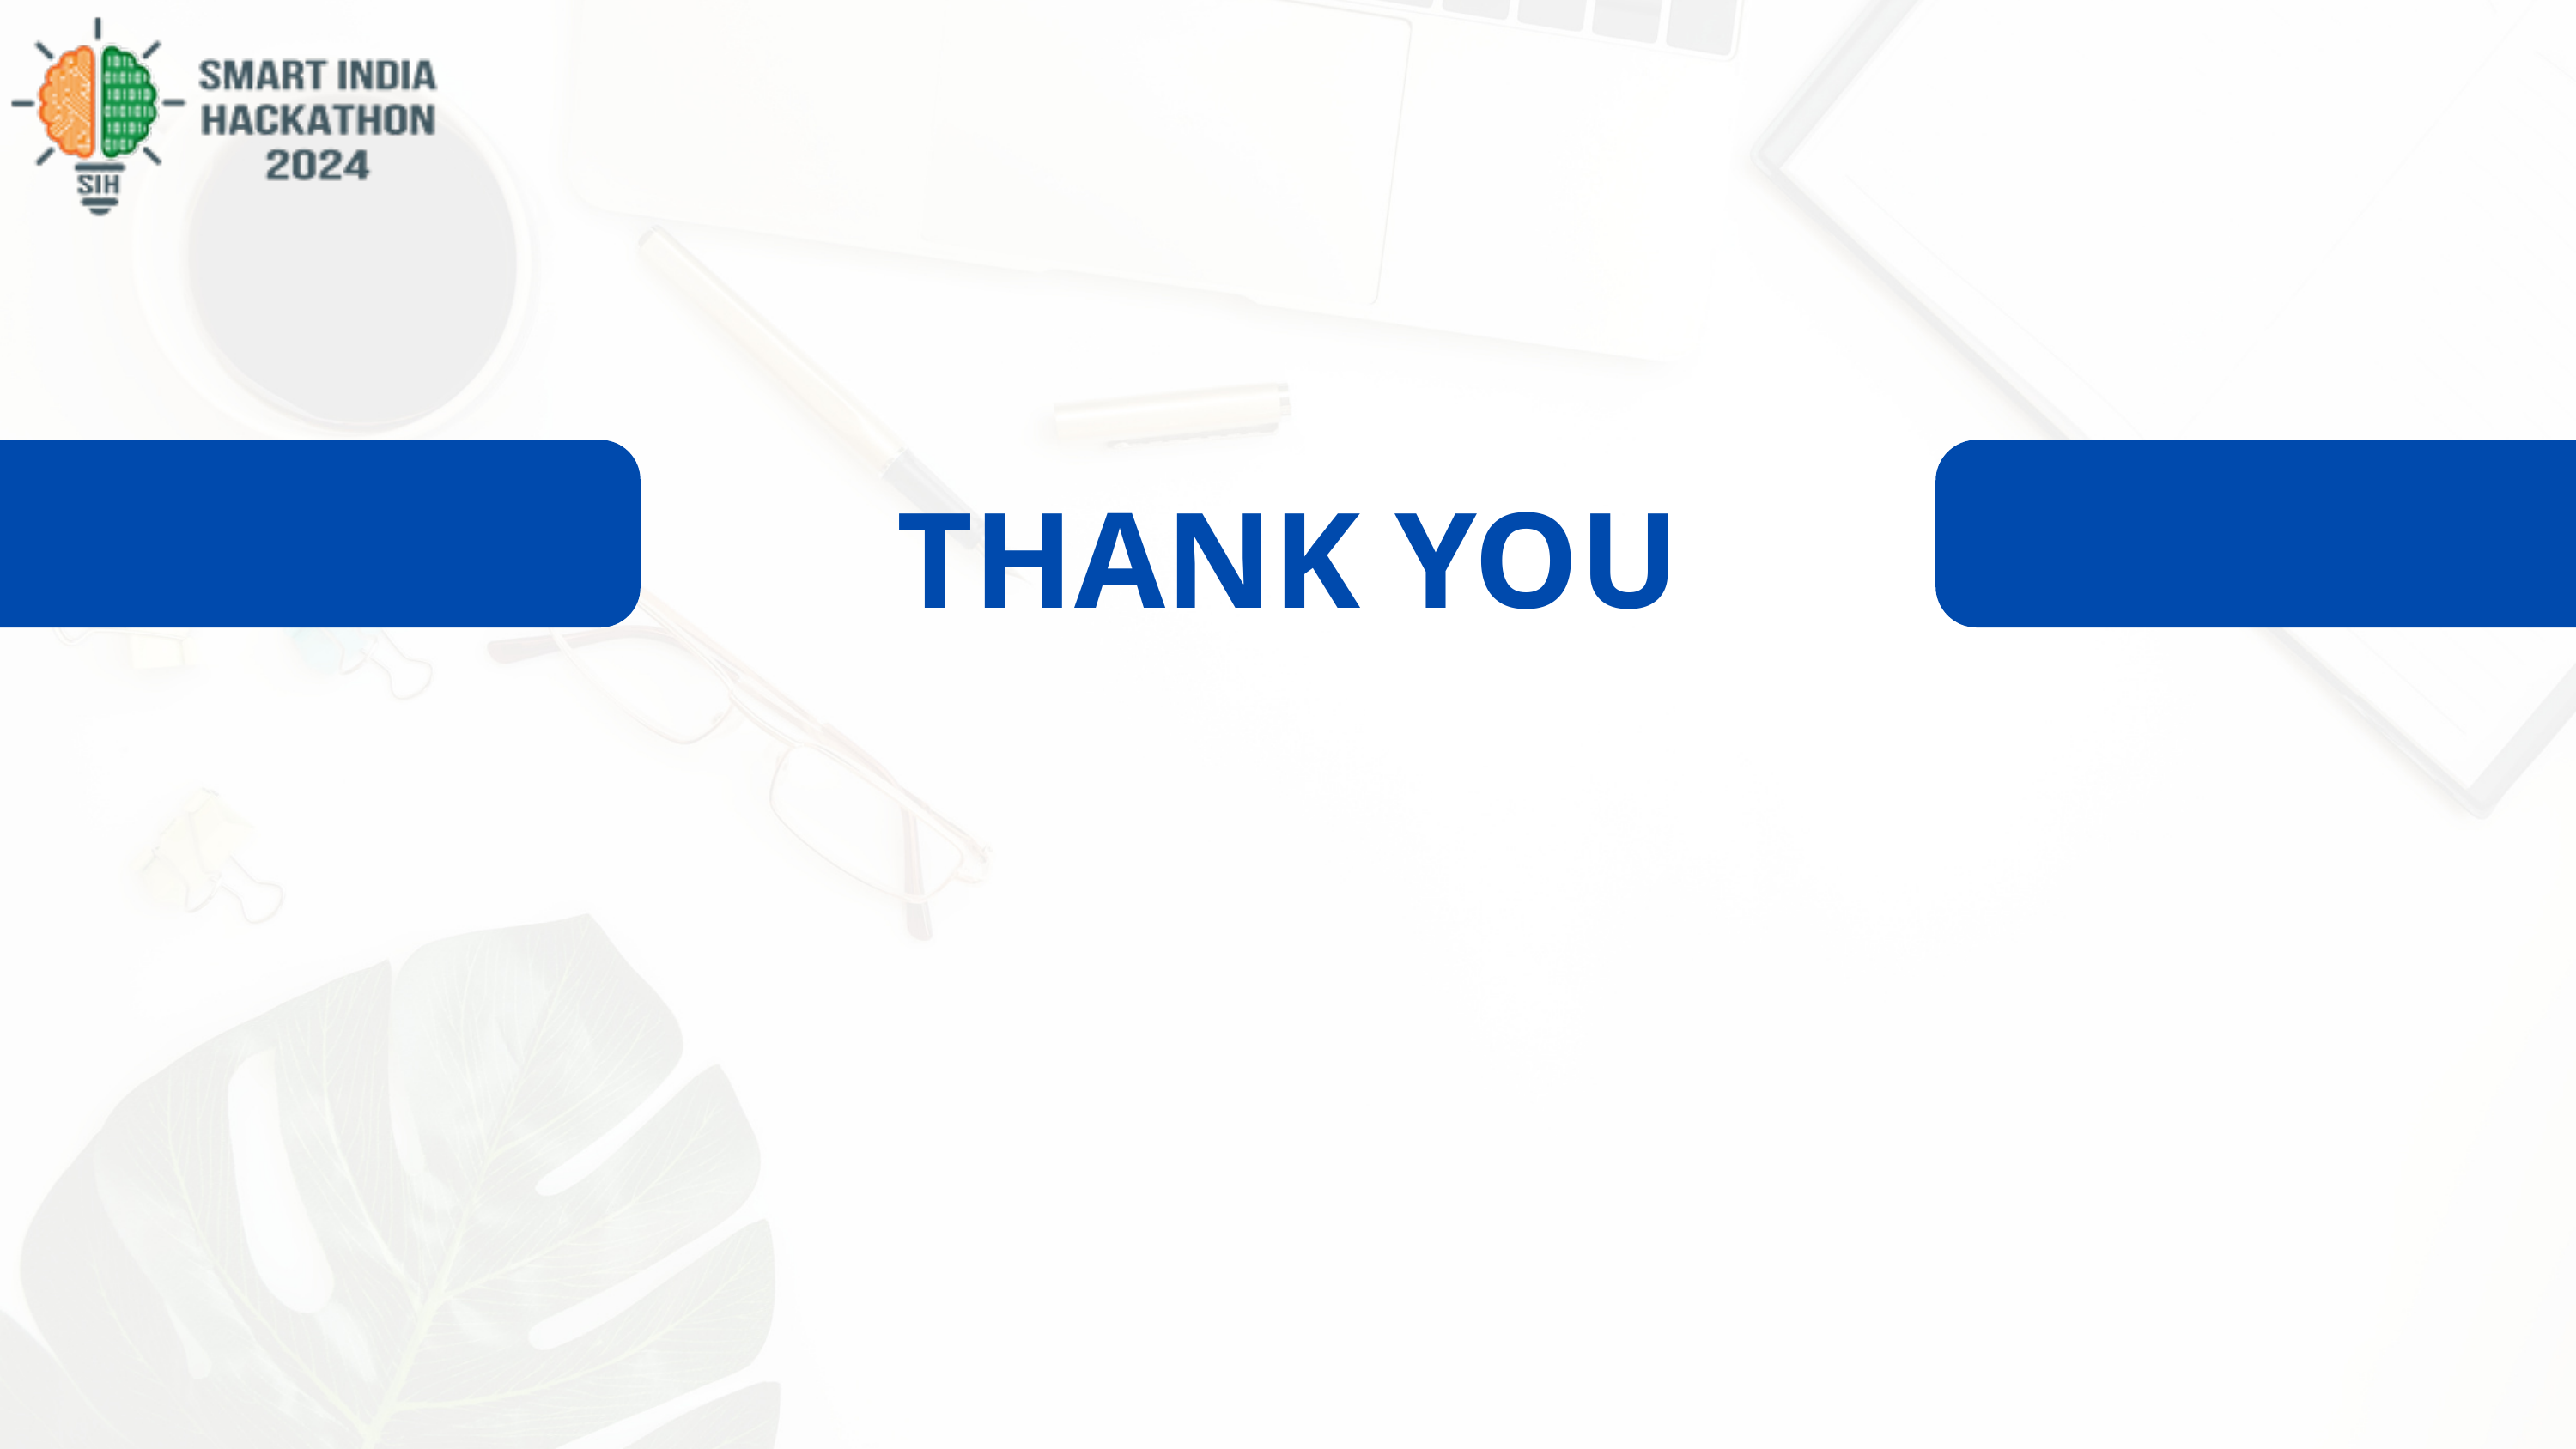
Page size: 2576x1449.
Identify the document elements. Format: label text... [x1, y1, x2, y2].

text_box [0, 440, 641, 628]
text_box THANK YOU [695, 449, 1881, 634]
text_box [1935, 440, 2576, 628]
text_box [0, 6, 448, 239]
text_box [0, 0, 2576, 1449]
